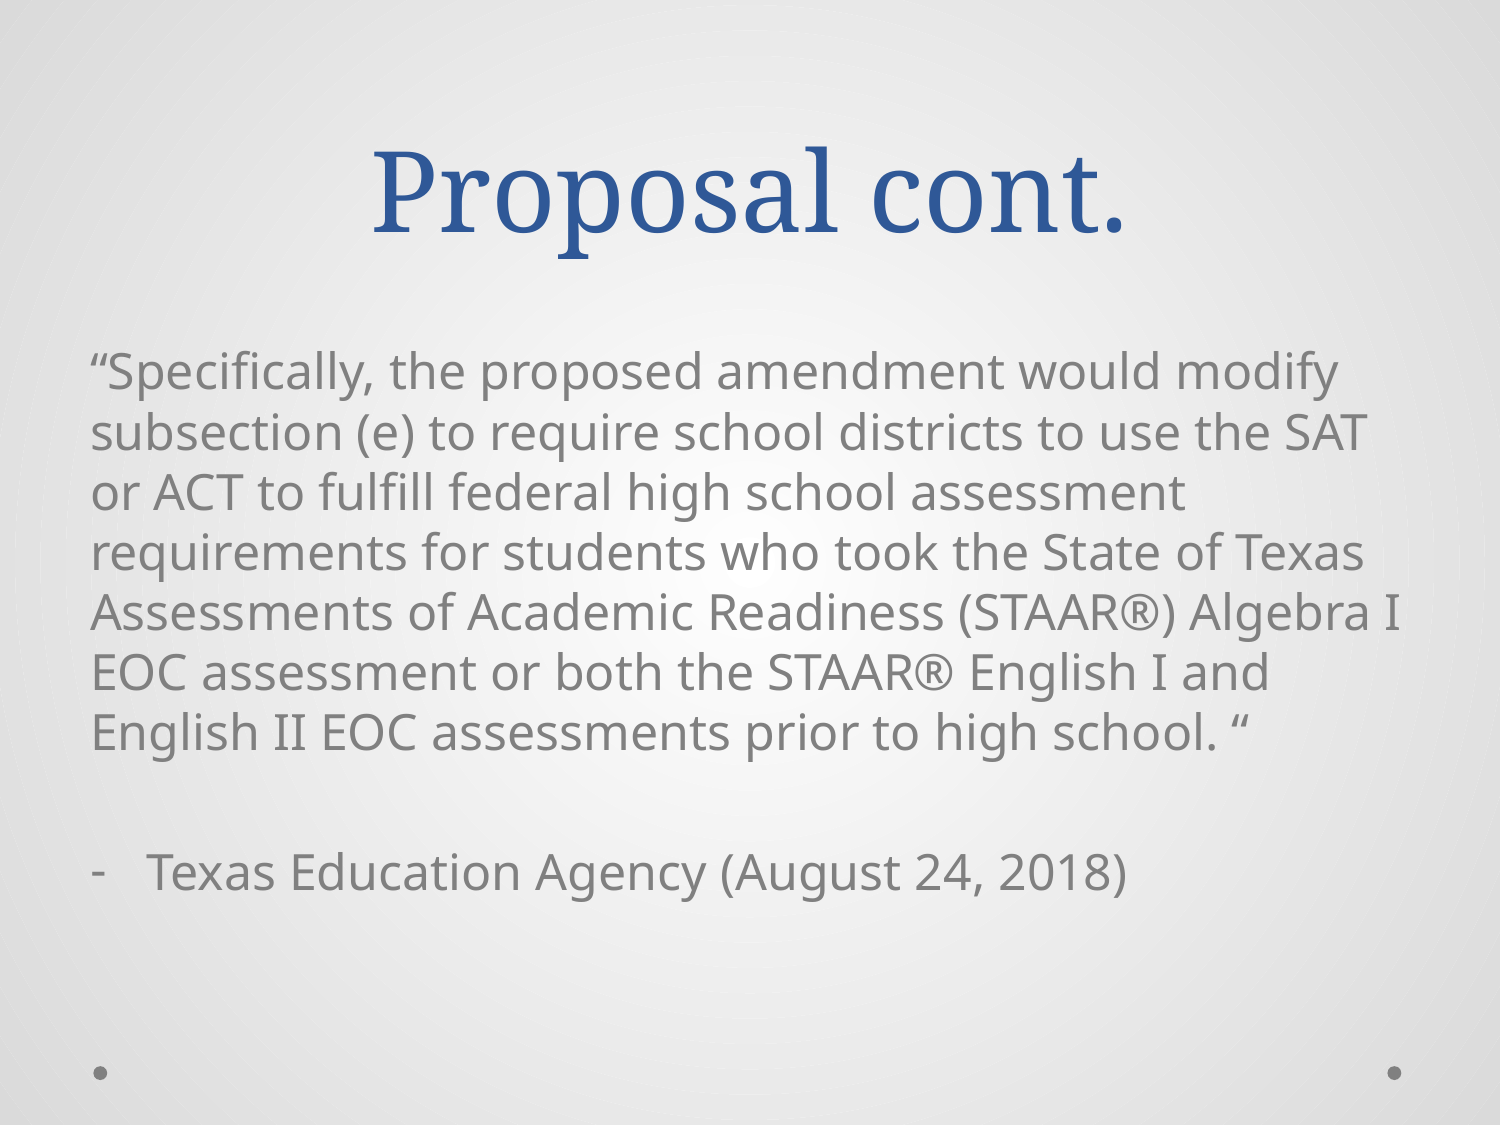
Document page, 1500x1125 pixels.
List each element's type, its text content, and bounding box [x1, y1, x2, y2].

list “Specifically, the proposed amendment would modify subsection (e) to require school districts to use the SAT or ACT to fulfill federal high school assessment requirements for students who took the State of Texas Assessments of Academic Readiness (STAAR®) Algebra I EOC assessment or both the STAAR® English I and English II EOC assessments prior to high school. “ Texas Education Agency (August 24, 2018) [75, 262, 1425, 1005]
title Proposal cont. [75, 0, 1425, 262]
